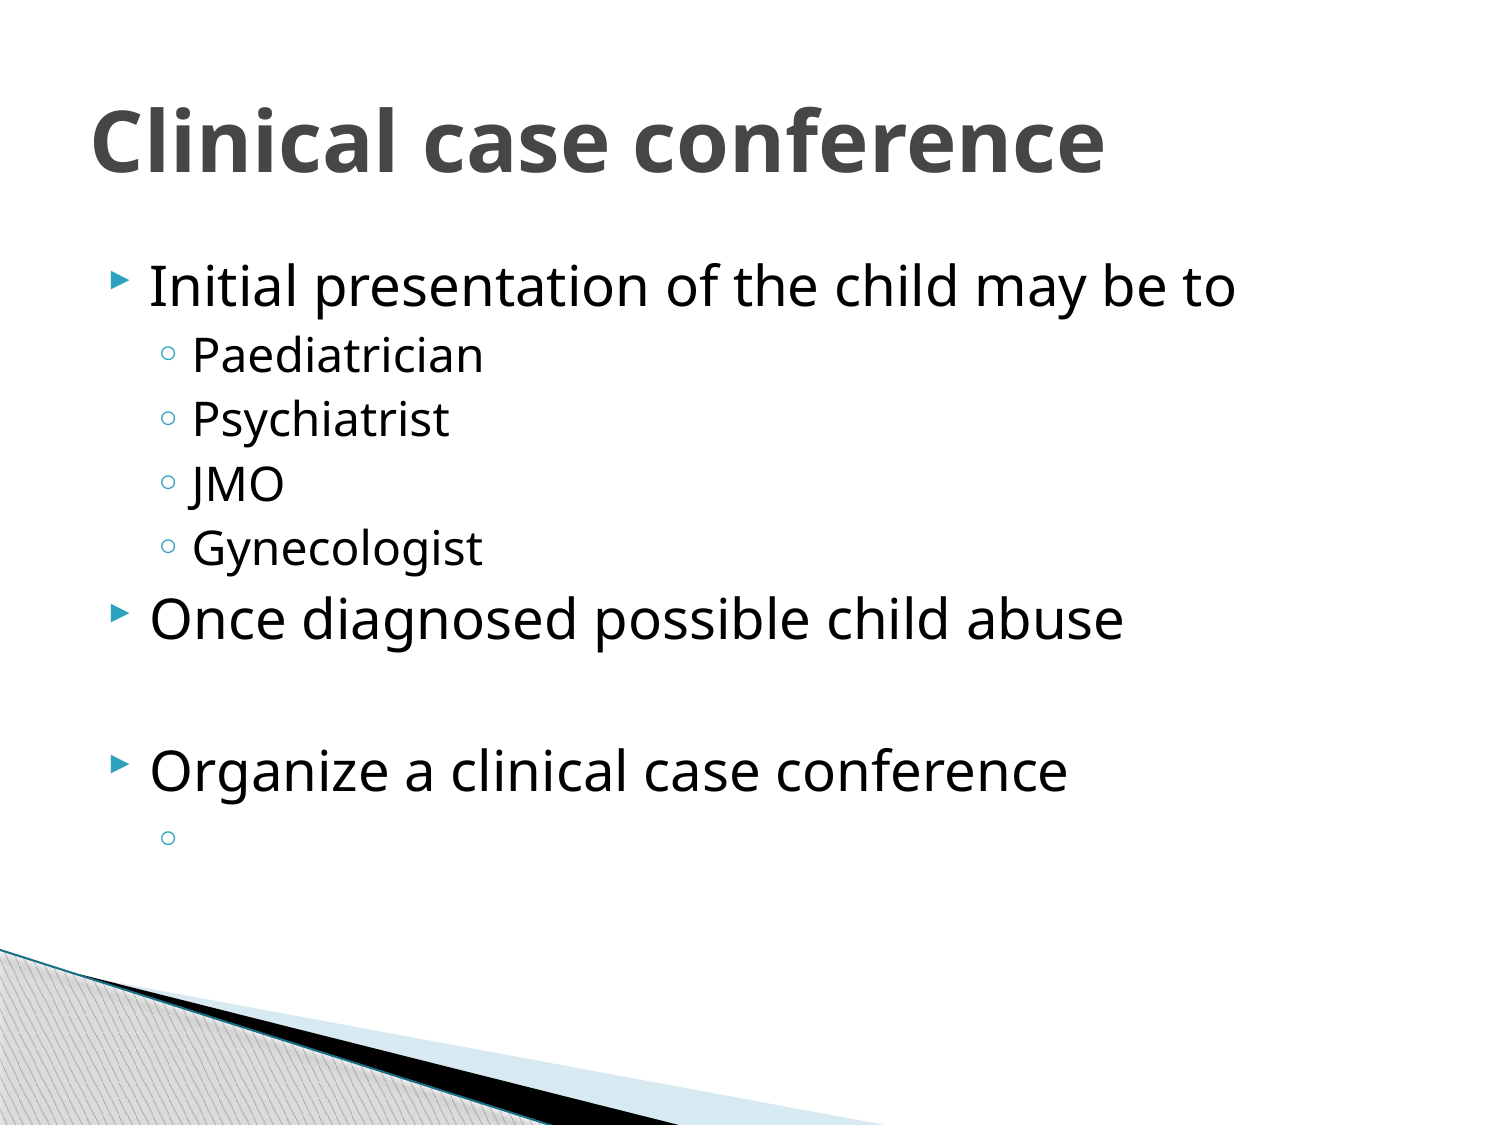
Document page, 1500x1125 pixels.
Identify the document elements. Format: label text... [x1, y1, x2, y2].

title Clinical case conference [75, 45, 1425, 233]
list Initial presentation of the child may be to Paediatrician Psychiatrist JMO Gynecologist Once diagnosed possible child abuse Organize a clinical case conference [75, 243, 1425, 986]
